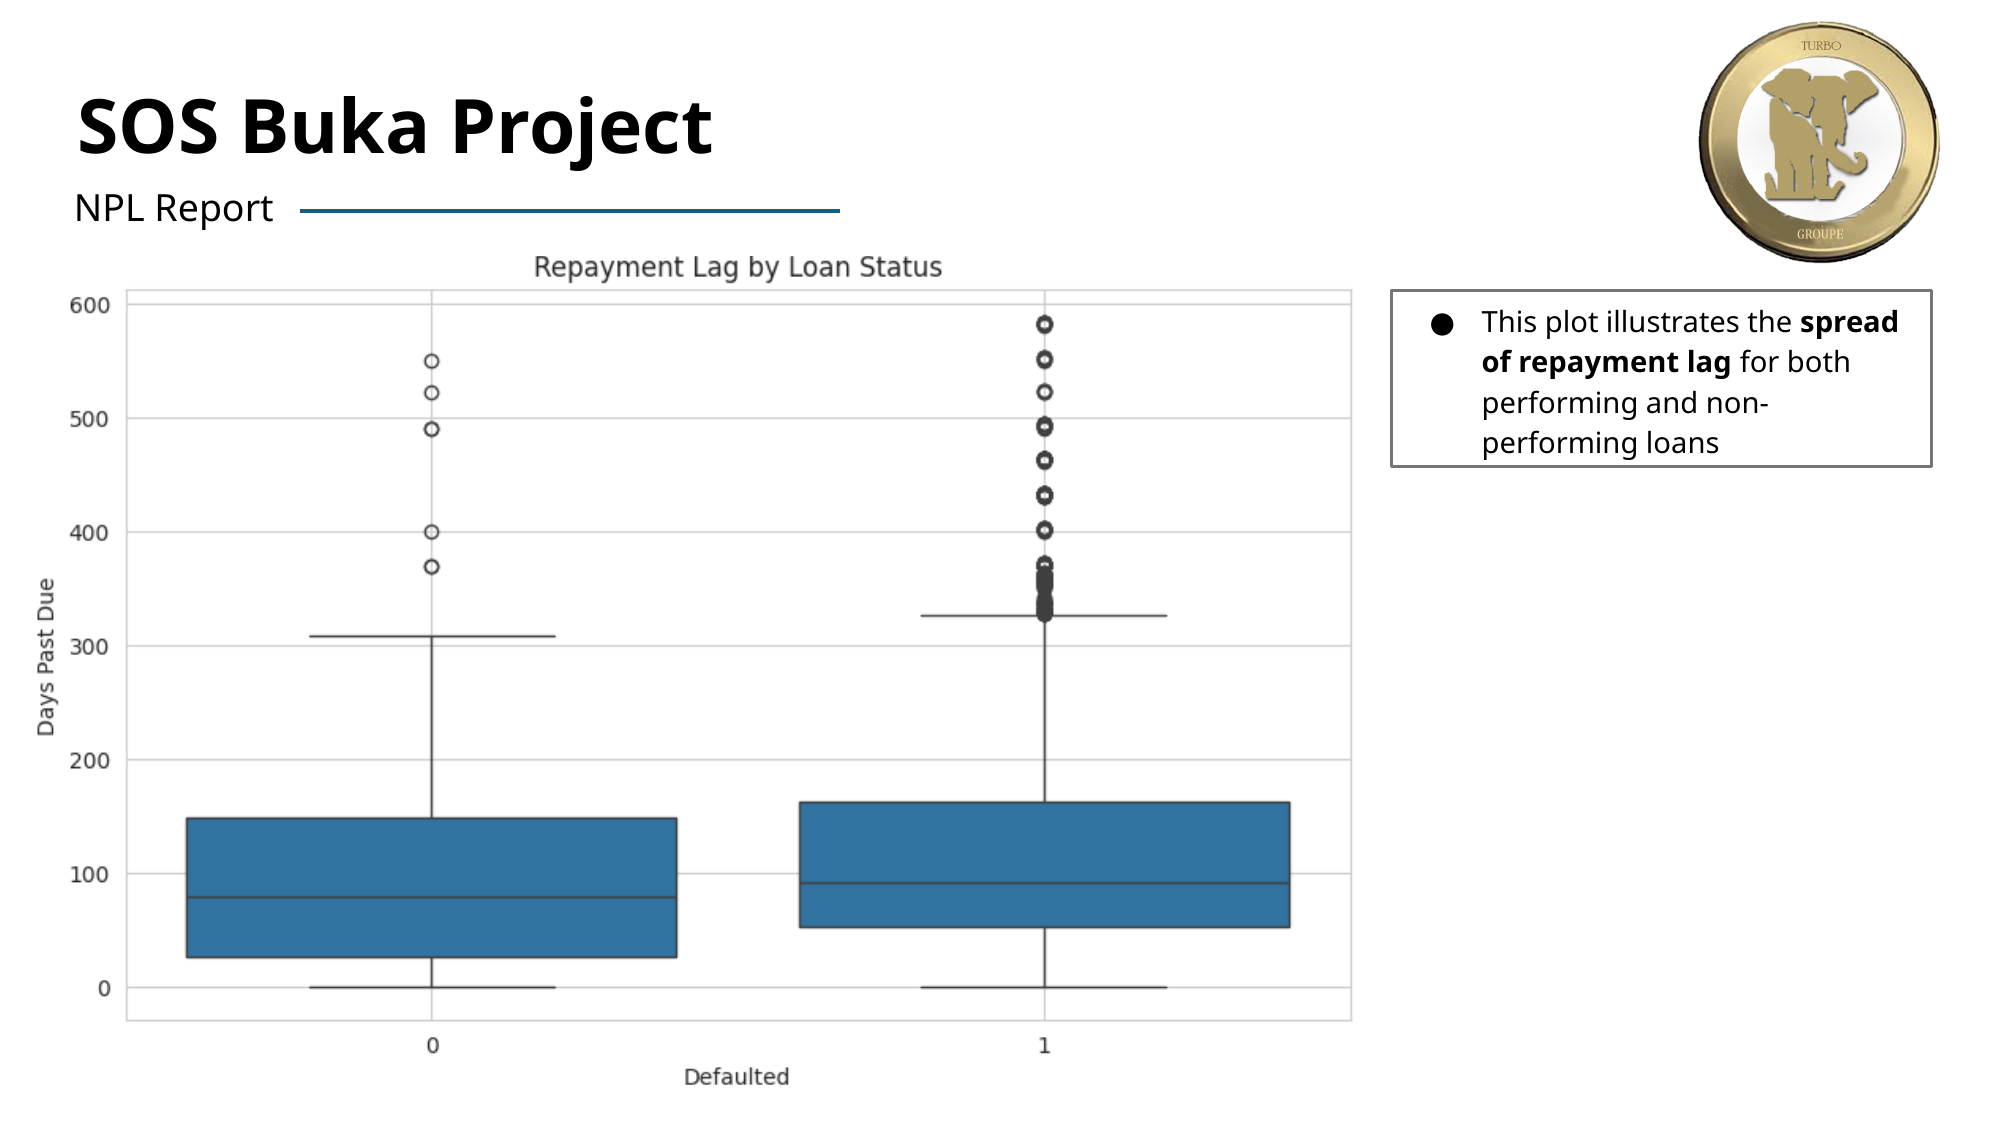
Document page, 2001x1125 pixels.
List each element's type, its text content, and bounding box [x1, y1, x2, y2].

picture [1662, 21, 1970, 271]
text_box NPL Report [46, 189, 1103, 245]
text_box SOS Buka Project [62, 3, 1550, 178]
picture [22, 256, 1365, 1087]
text_box This plot illustrates the spread of repayment lag for both performing and non-performing loans [1391, 290, 1932, 467]
